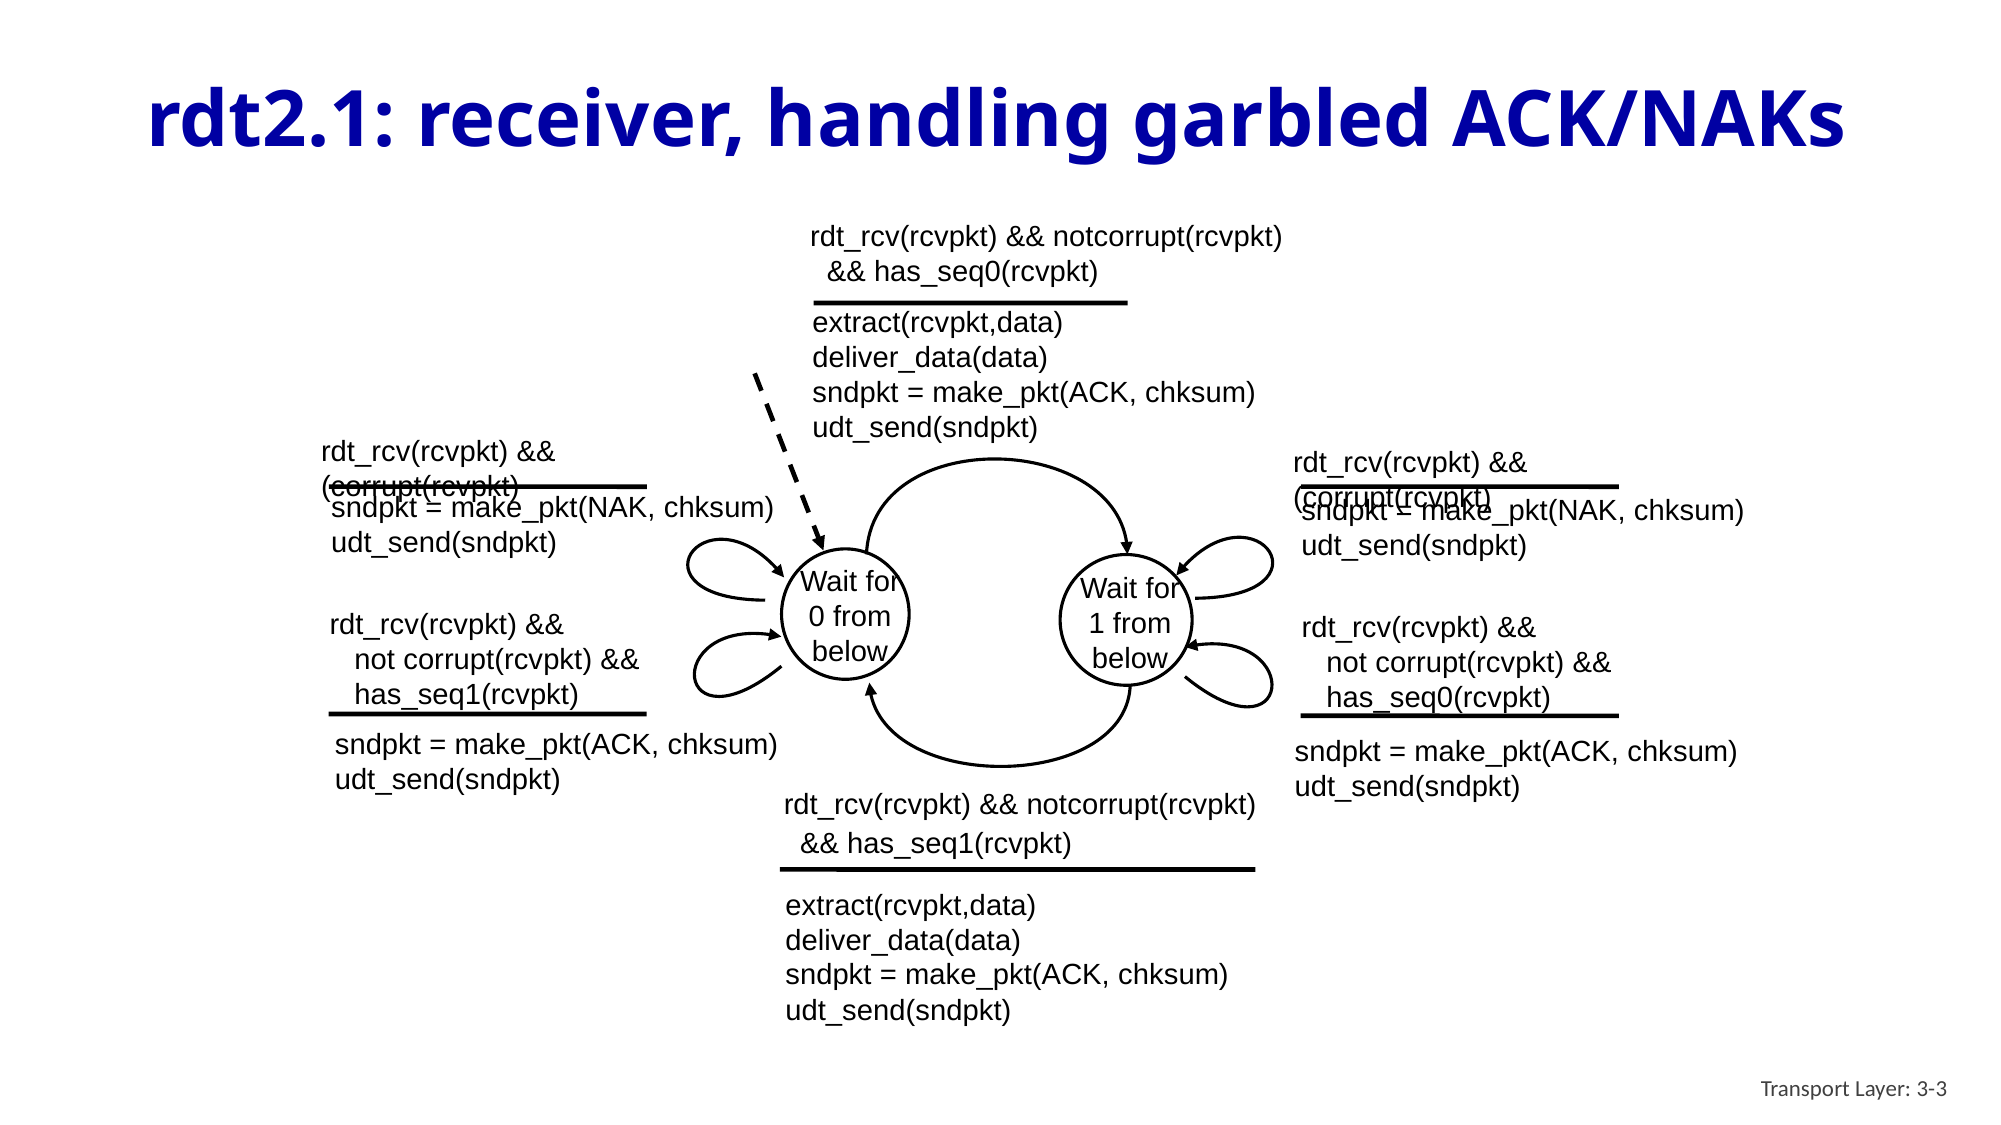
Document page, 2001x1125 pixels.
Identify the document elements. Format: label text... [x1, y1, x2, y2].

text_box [1178, 601, 1762, 792]
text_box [1174, 435, 1784, 630]
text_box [306, 425, 813, 632]
slide_number Transport Layer: 3-3 [1512, 1056, 1963, 1117]
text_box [803, 555, 916, 680]
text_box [795, 209, 1449, 555]
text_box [768, 682, 1403, 1042]
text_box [314, 632, 803, 785]
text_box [1060, 555, 1178, 686]
title rdt2.1: receiver, handling garbled ACK/NAKs [131, 47, 1952, 195]
